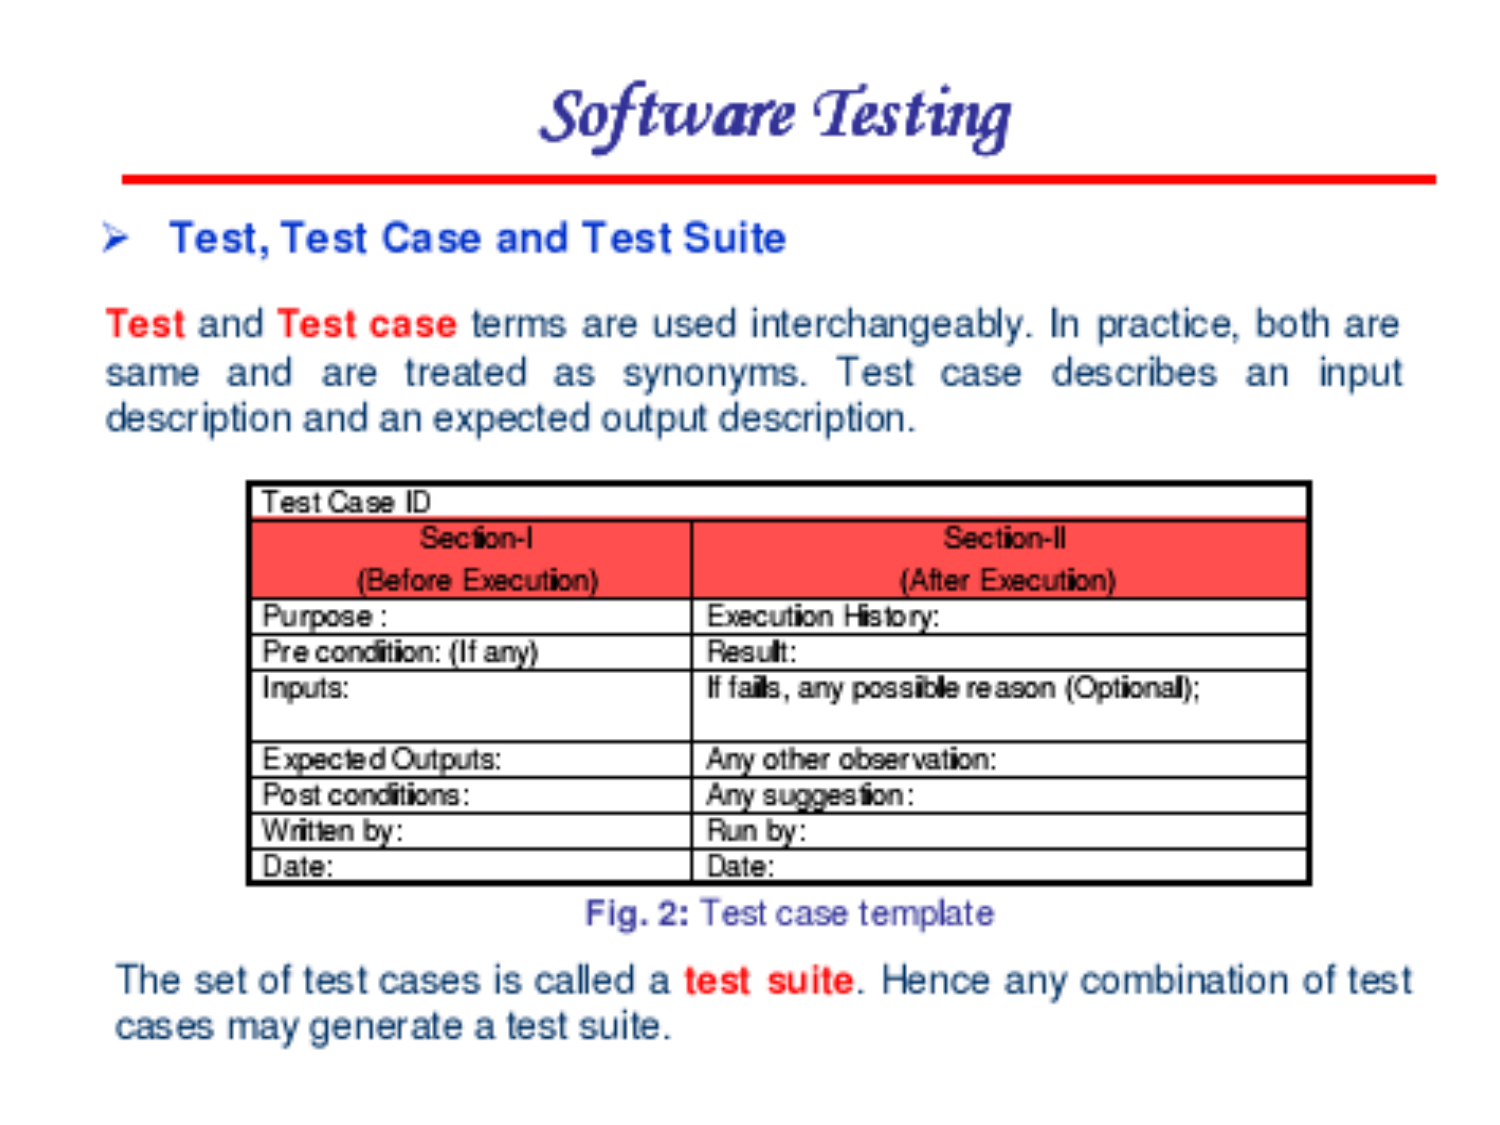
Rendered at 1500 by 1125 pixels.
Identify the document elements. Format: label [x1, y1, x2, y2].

picture [49, 62, 1451, 1063]
